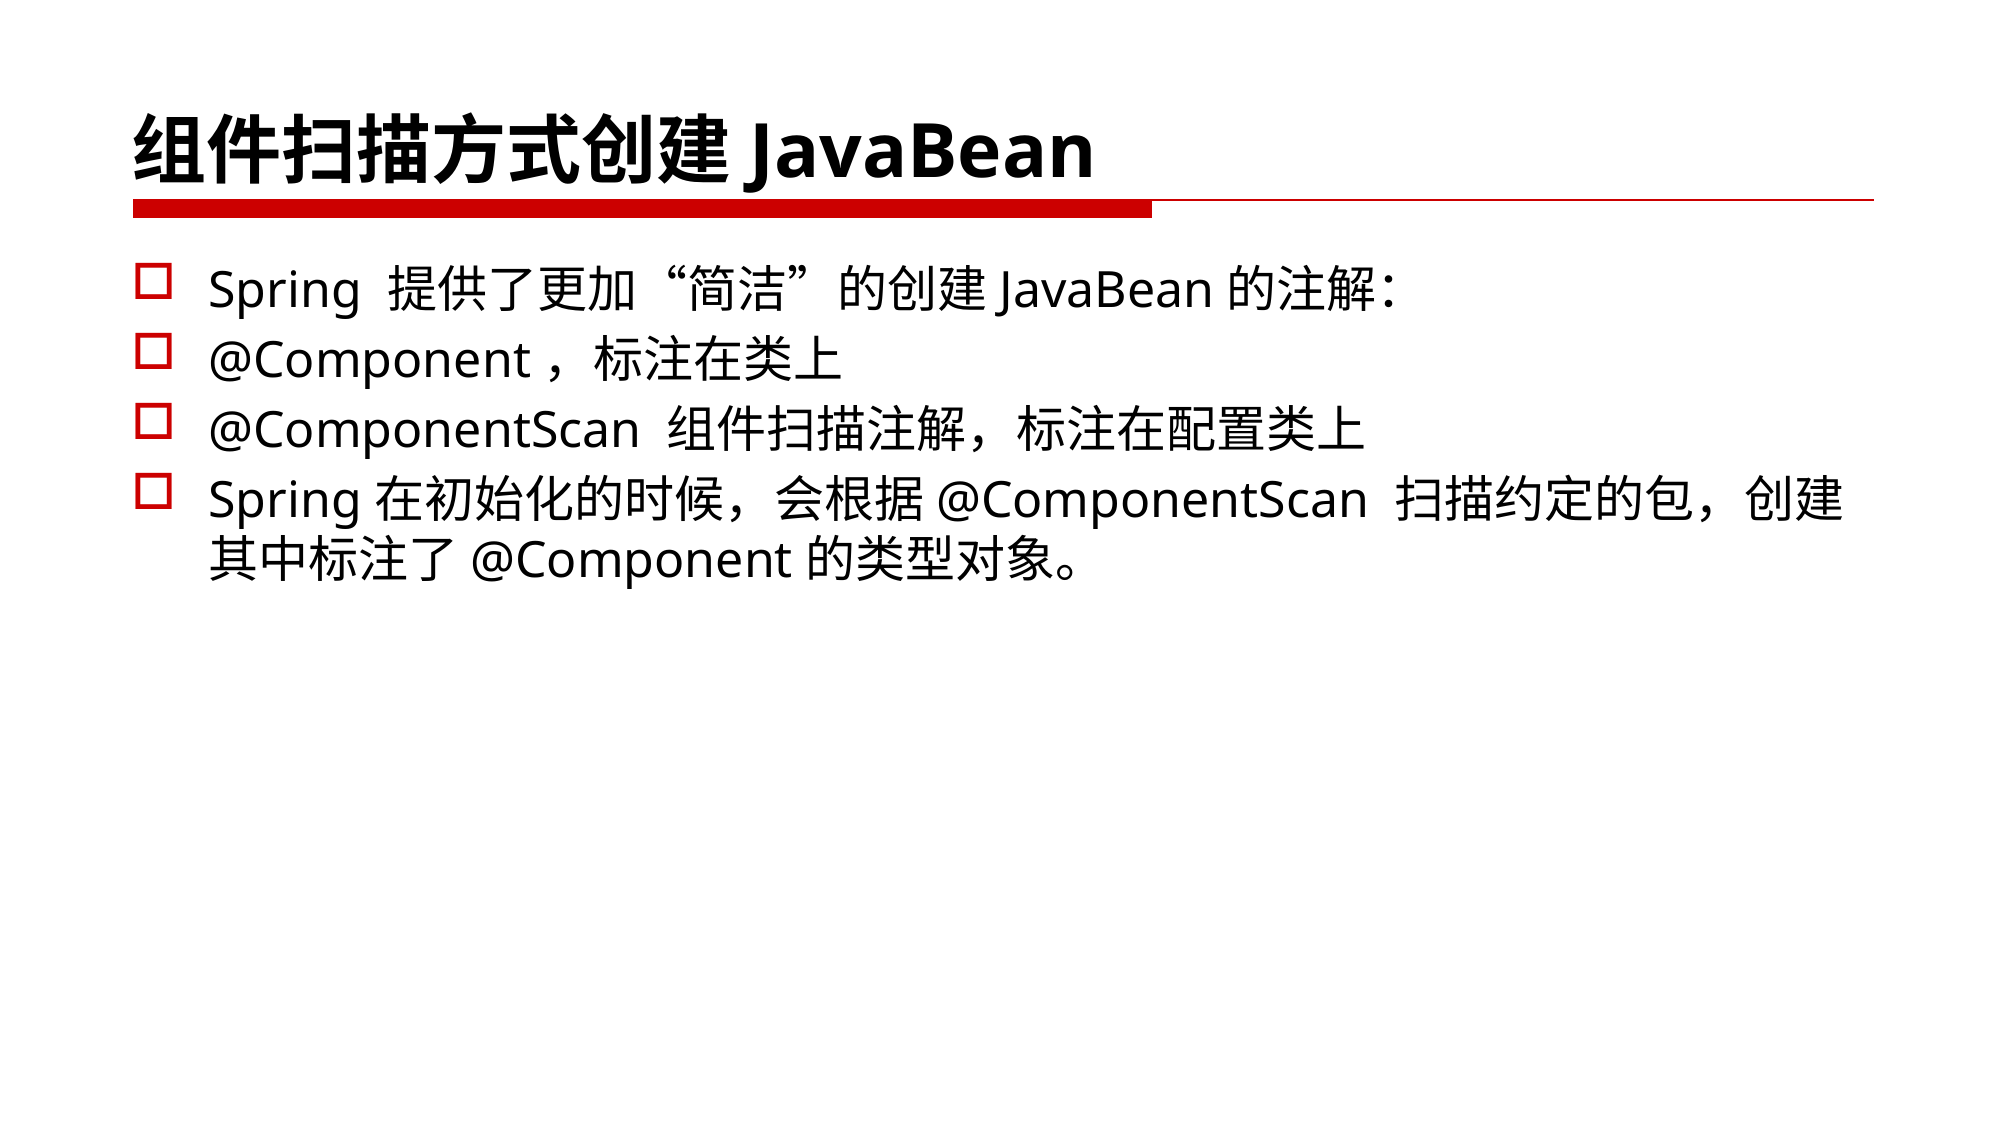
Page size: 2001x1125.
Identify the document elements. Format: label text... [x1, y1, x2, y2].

title 组件扫描方式创建JavaBean [116, 0, 1867, 200]
list Spring 提供了更加“简洁”的创建JavaBean的注解： @Component，标注在类上 @ComponentScan 组件扫描注解，标注在配置类上 Spring在初始化的时候，会根据@ComponentScan 扫描约定的包，创建其中标注了@Component的类型对象。 [116, 249, 1867, 1001]
